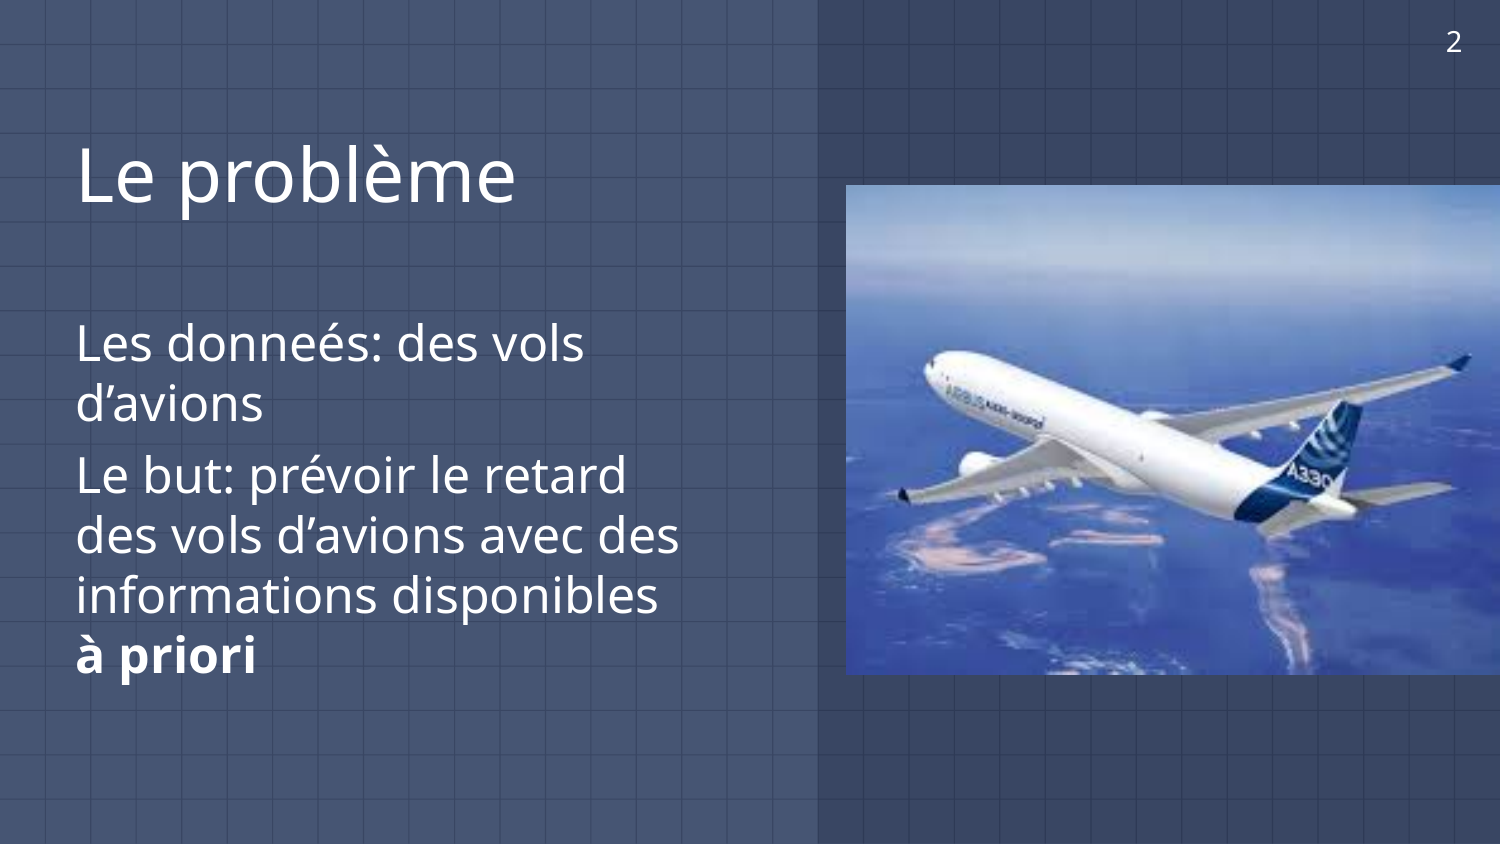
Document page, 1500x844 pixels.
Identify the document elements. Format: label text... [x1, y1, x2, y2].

slide_number ‹#› [1408, 0, 1500, 88]
title Le problème [60, 112, 715, 253]
picture [845, 185, 1500, 676]
list Les donneés: des vols d’avions Le but: prévoir le retard des vols d’avions avec des informations disponibles à priori [60, 296, 715, 805]
